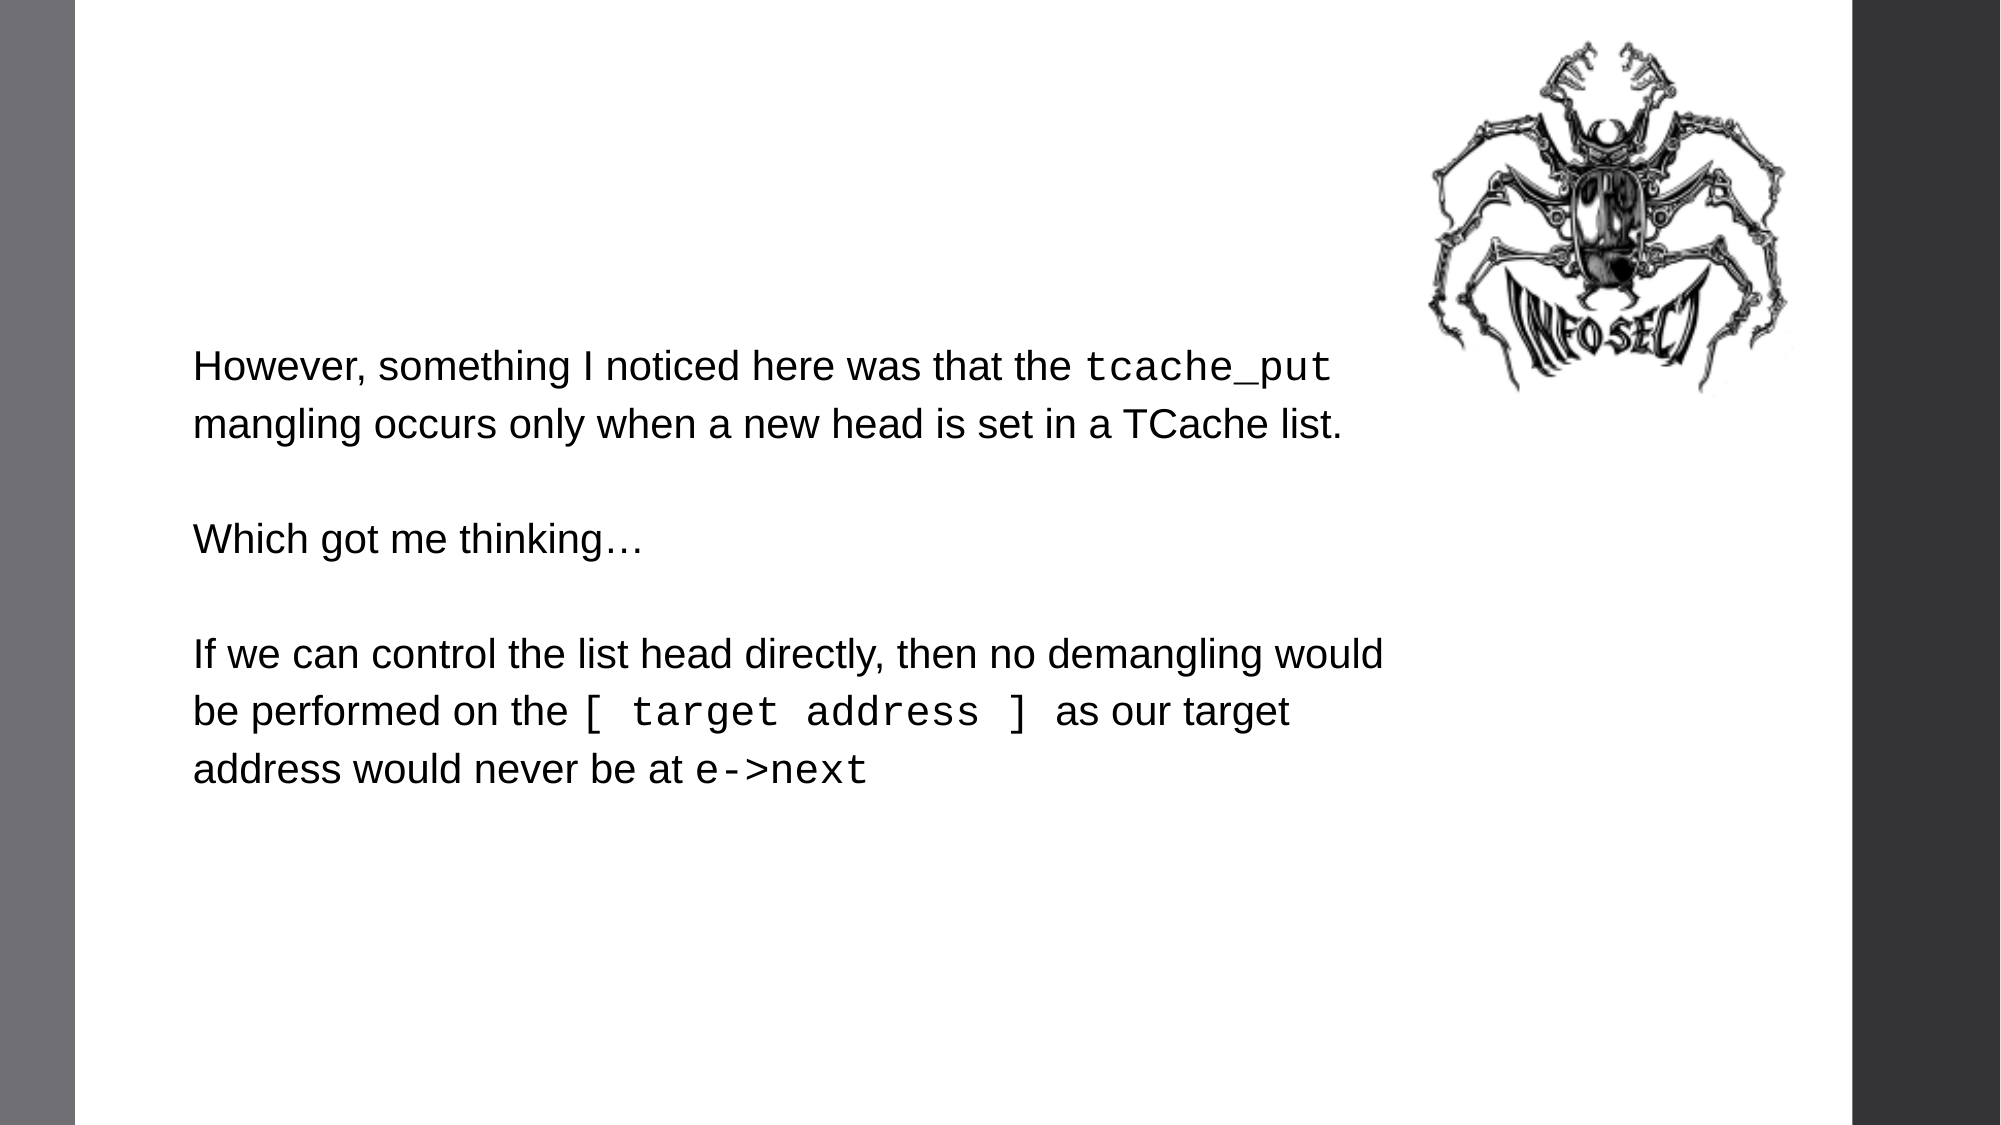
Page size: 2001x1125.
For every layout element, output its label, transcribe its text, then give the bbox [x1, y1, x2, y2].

picture [1423, 29, 1794, 400]
text_box However, something I noticed here was that the tcache_put mangling occurs only when a new head is set in a TCache list. Which got me thinking… If we can control the list head directly, then no demangling would be performed on the [ target address ] as our target address would never be at e->next [177, 316, 1428, 809]
